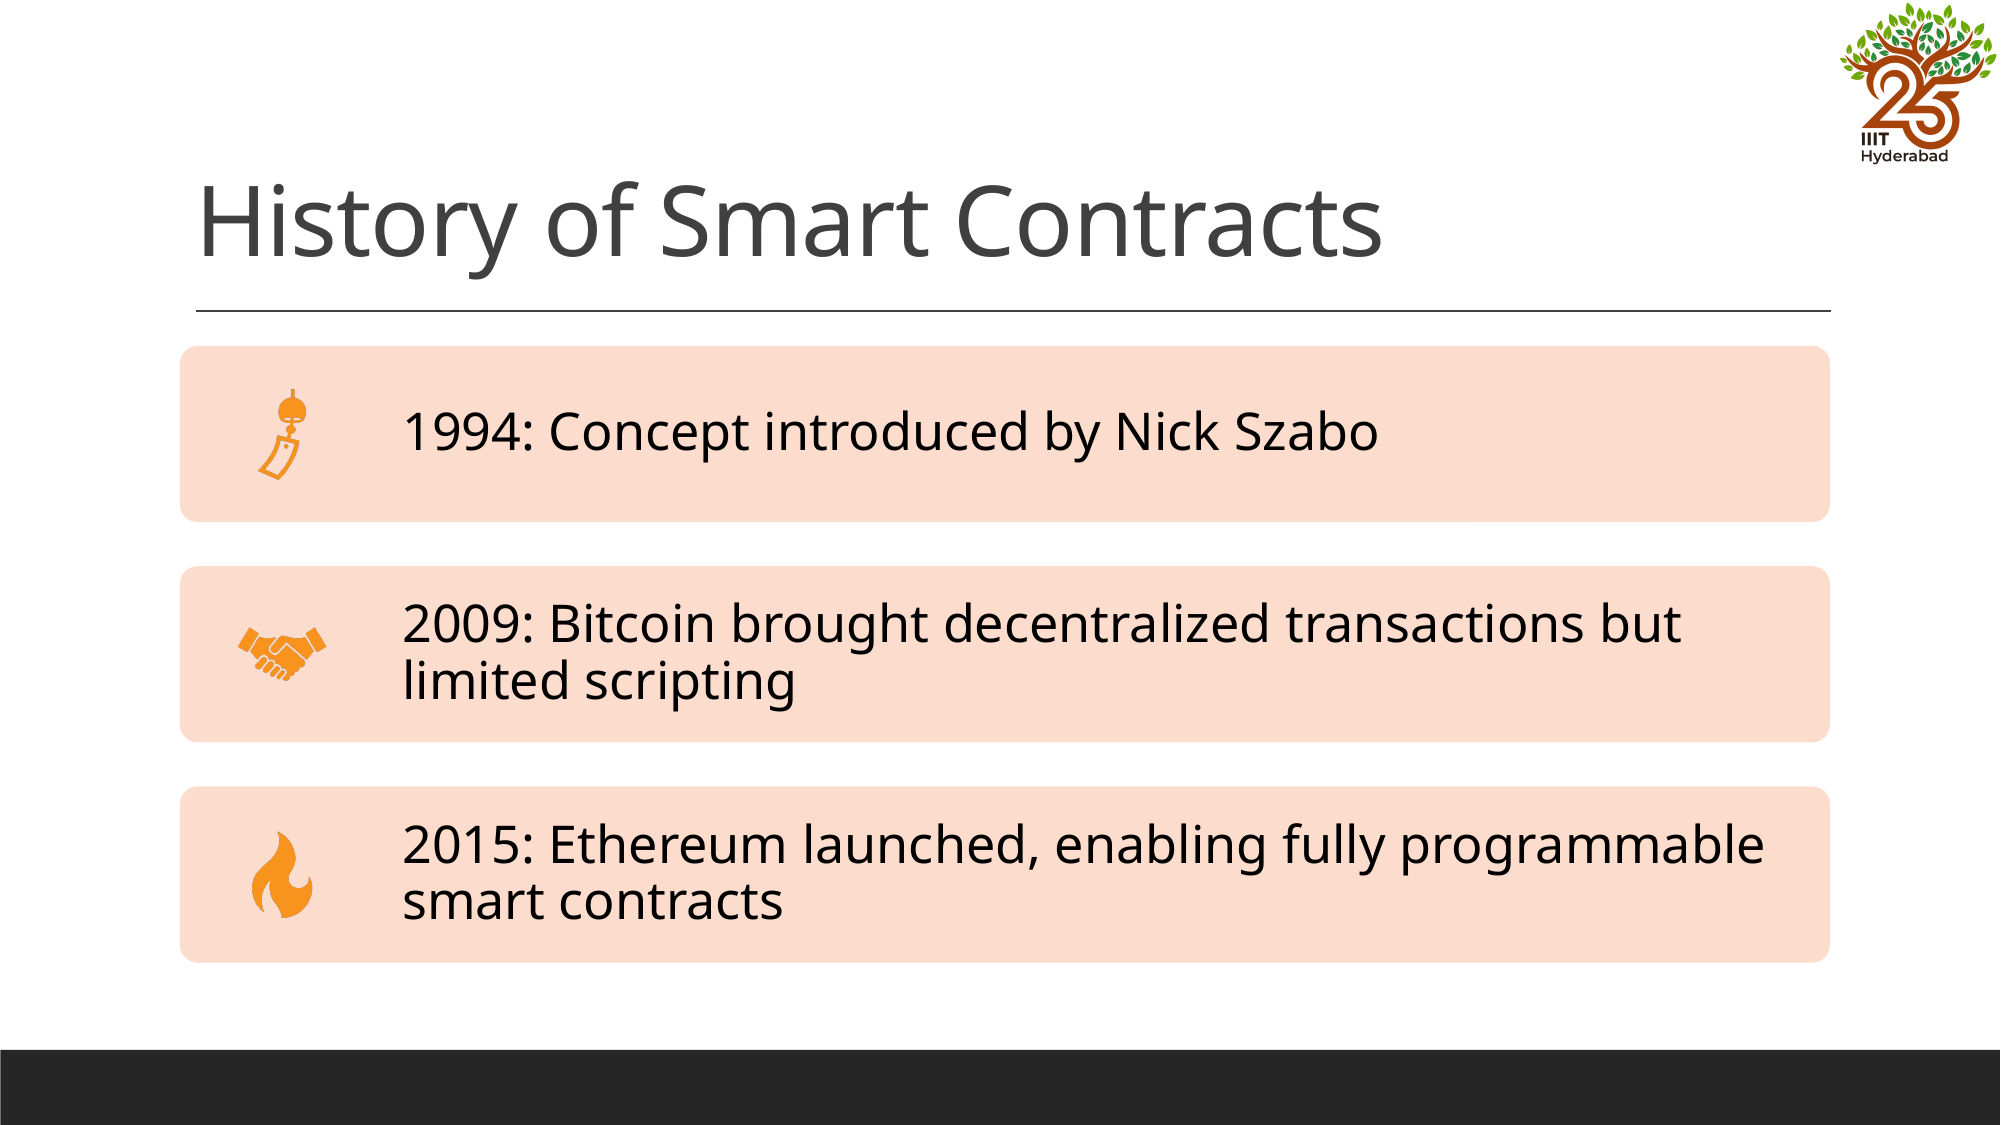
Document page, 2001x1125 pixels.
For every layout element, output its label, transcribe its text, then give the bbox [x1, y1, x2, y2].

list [179, 345, 1831, 964]
title History of Smart Contracts [180, 47, 1830, 285]
picture [1836, 0, 2000, 169]
